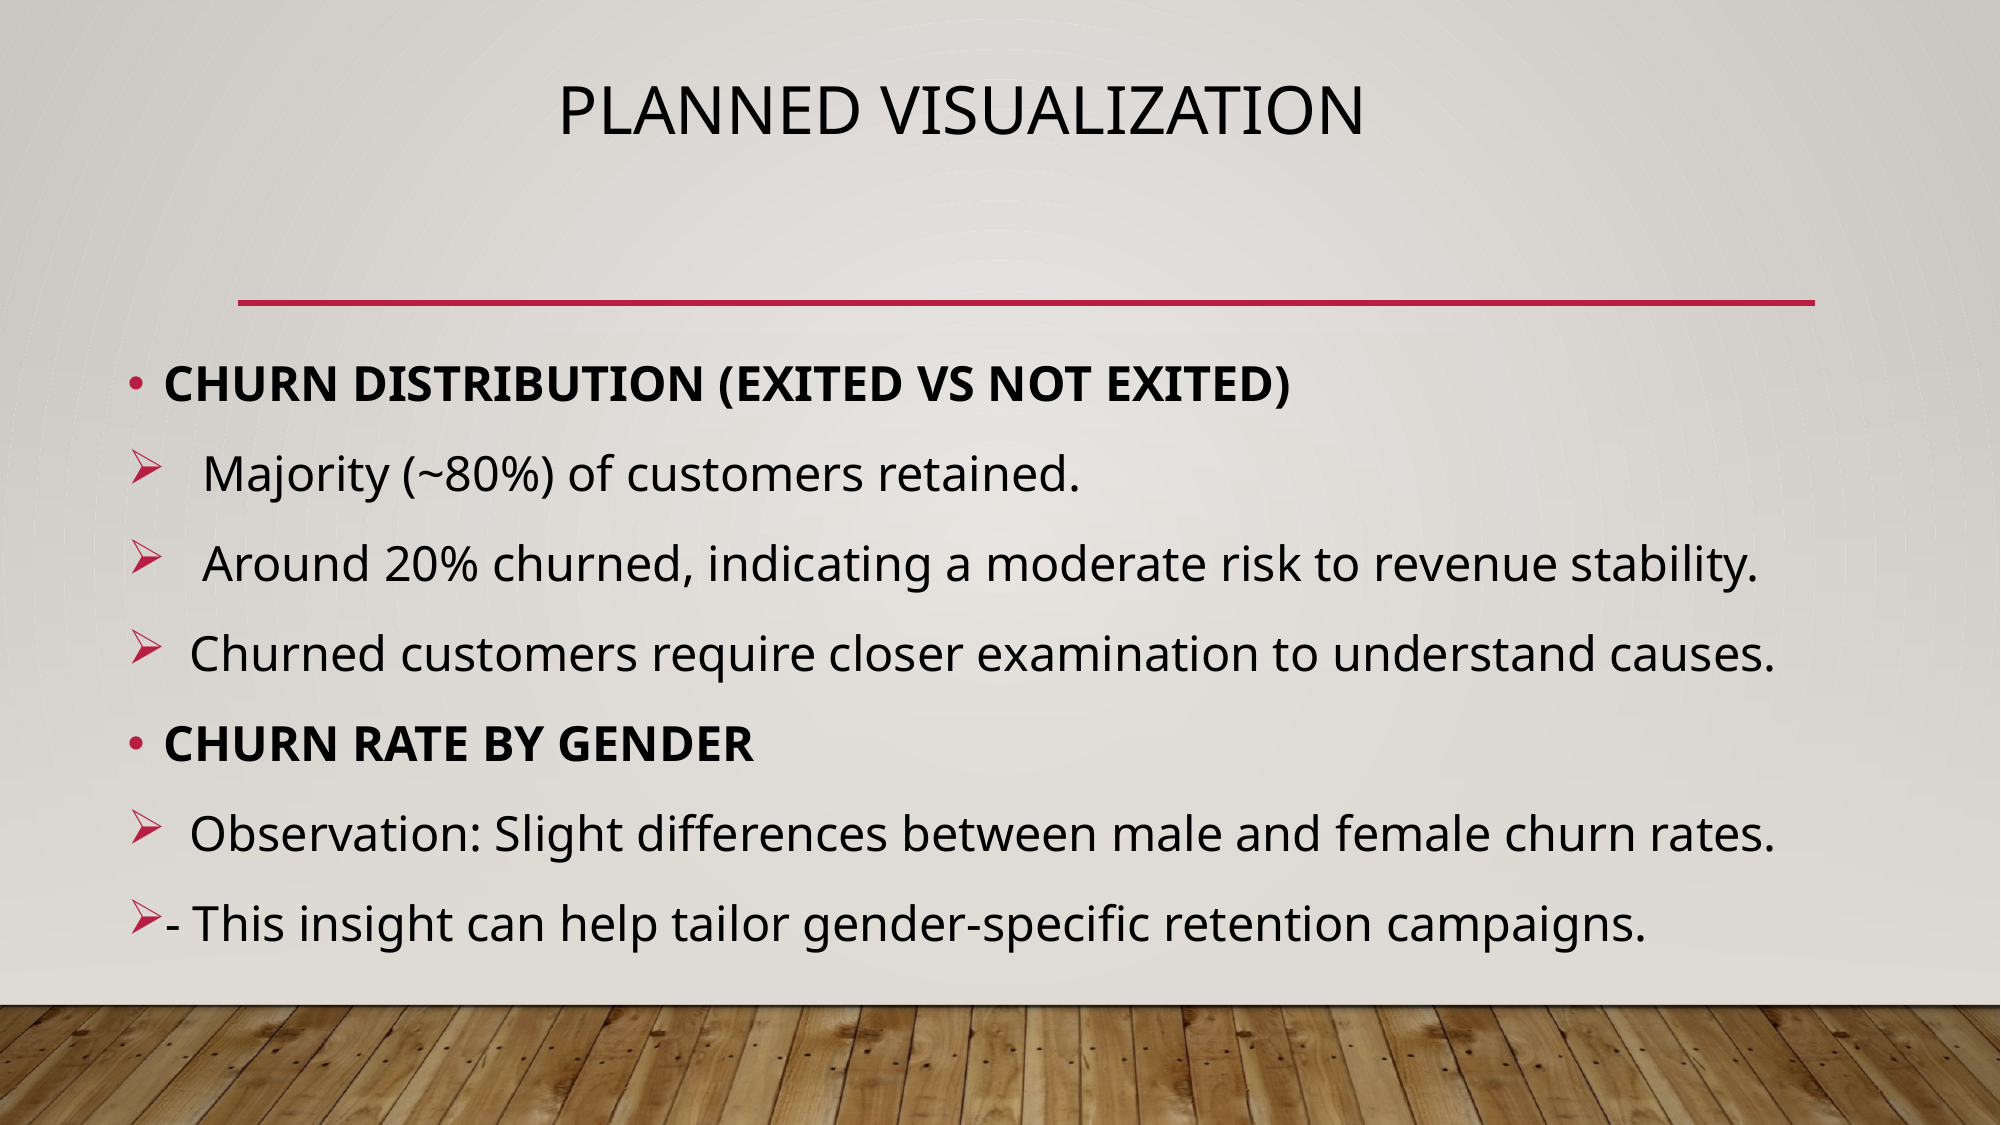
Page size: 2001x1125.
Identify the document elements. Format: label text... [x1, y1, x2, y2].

title PLANNED VISUALIZATION [112, 69, 1814, 302]
picture [0, 1005, 2000, 1125]
list CHURN DISTRIBUTION (EXITED VS NOT EXITED) Majority (~80%) of customers retained. Around 20% churned, indicating a moderate risk to revenue stability. Churned customers require closer examination to understand causes. CHURN RATE BY GENDER Observation: Slight differences between male and female churn rates. - This insight can help tailor gender-specific retention campaigns. [112, 334, 1814, 970]
